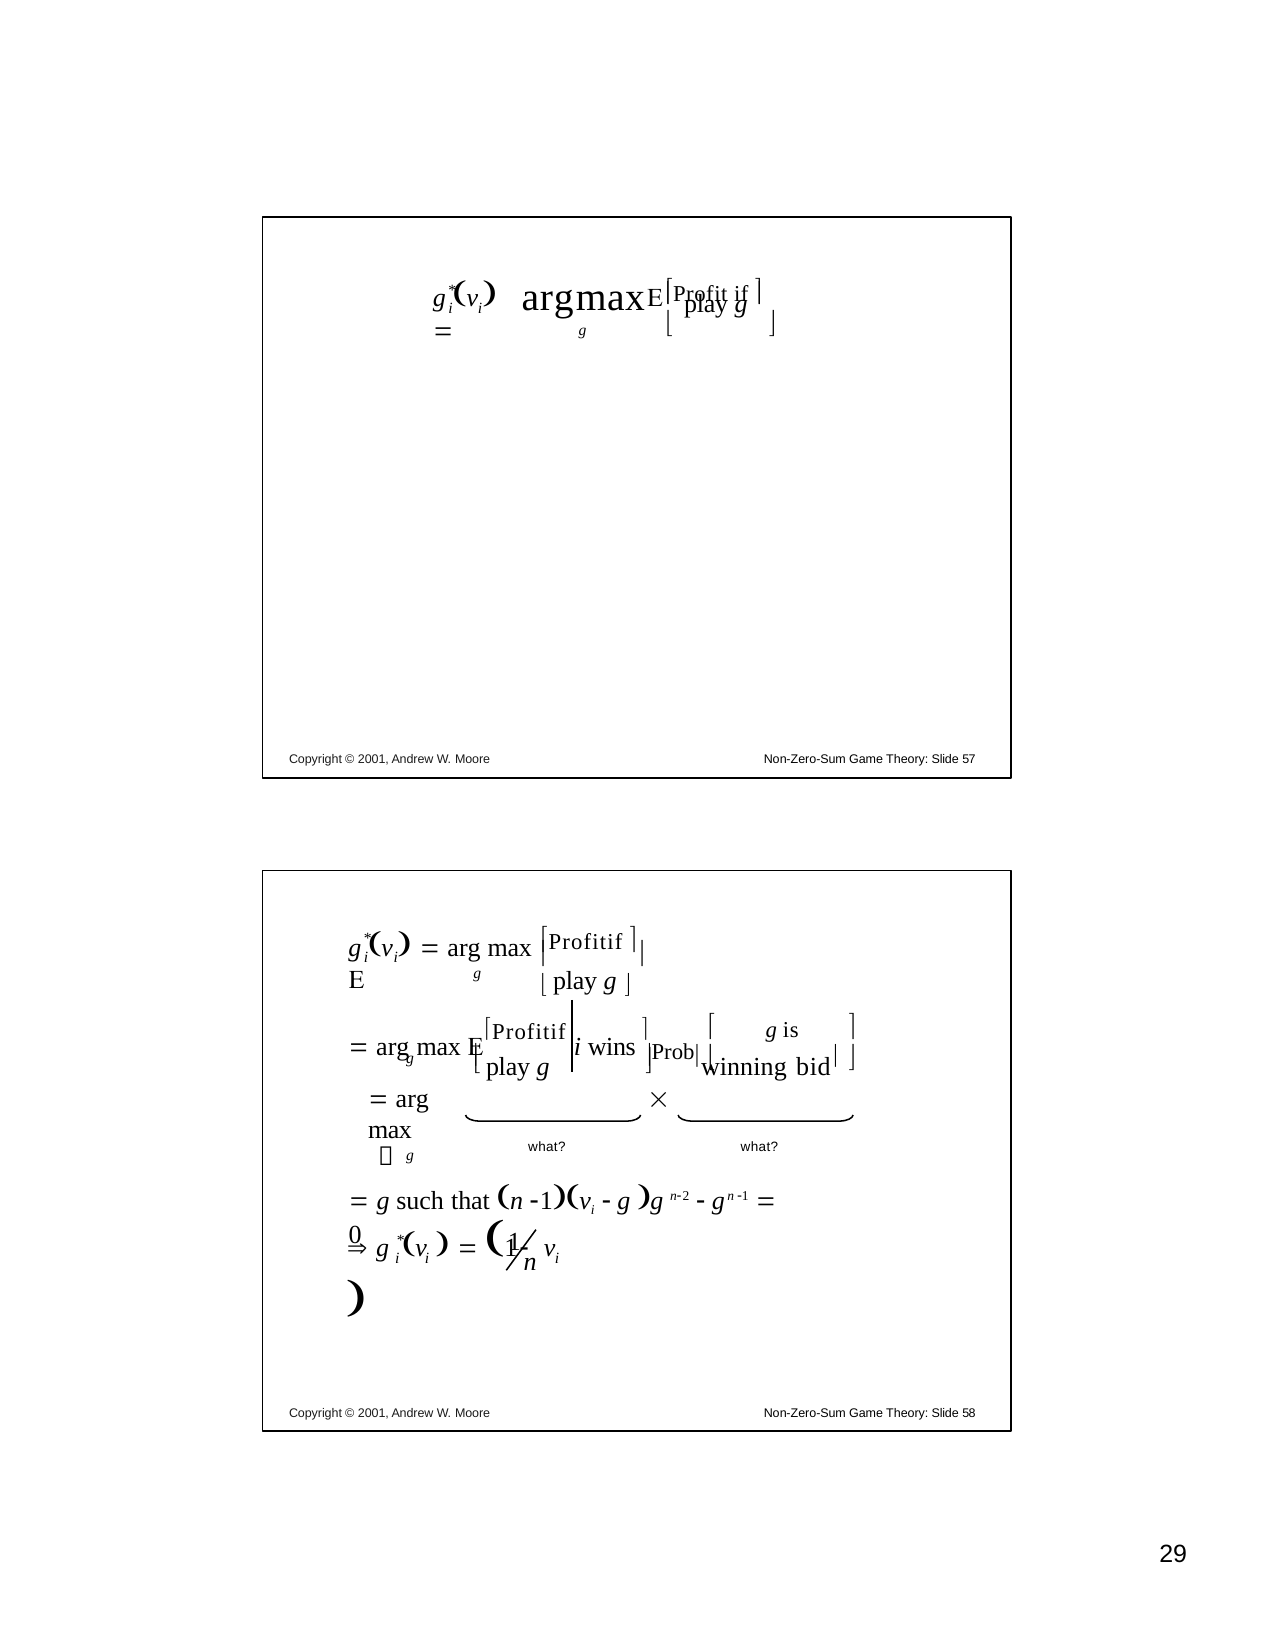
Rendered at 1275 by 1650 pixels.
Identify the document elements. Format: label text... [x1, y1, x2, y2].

text_box [262, 217, 1011, 779]
slide_number 10 [1155, 1537, 1192, 1650]
text_box [262, 870, 1011, 1432]
